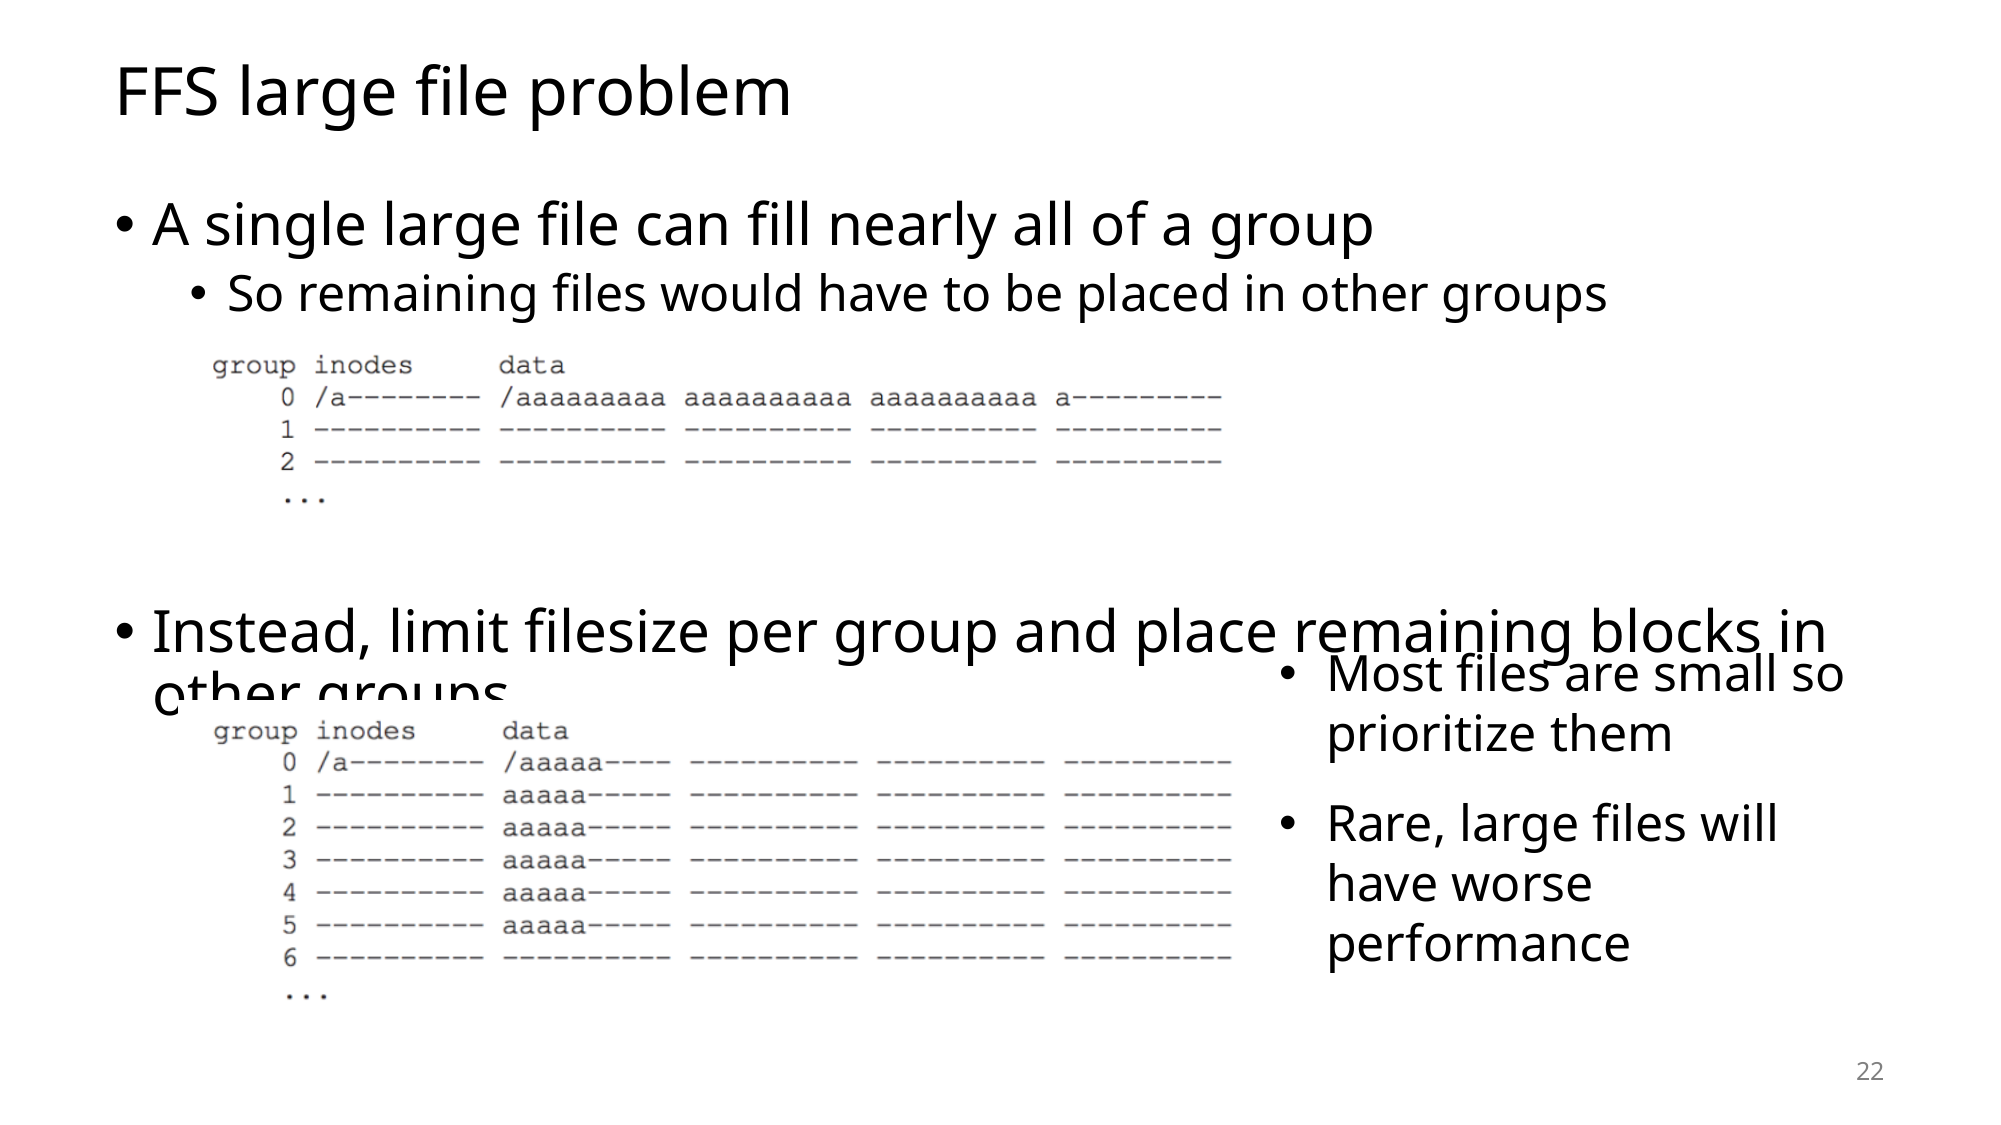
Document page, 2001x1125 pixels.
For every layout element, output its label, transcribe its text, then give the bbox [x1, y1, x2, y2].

picture [213, 353, 1230, 512]
slide_number 22 [1749, 1042, 1900, 1103]
picture [178, 700, 1265, 1005]
title FFS large file problem [99, 37, 1900, 150]
list A single large file can fill nearly all of a group So remaining files would have to be placed in other groups Instead, limit filesize per group and place remaining blocks in other groups [99, 187, 1900, 1013]
text_box Most files are small so prioritize them Rare, large files will have worse performance [1264, 634, 1900, 1025]
